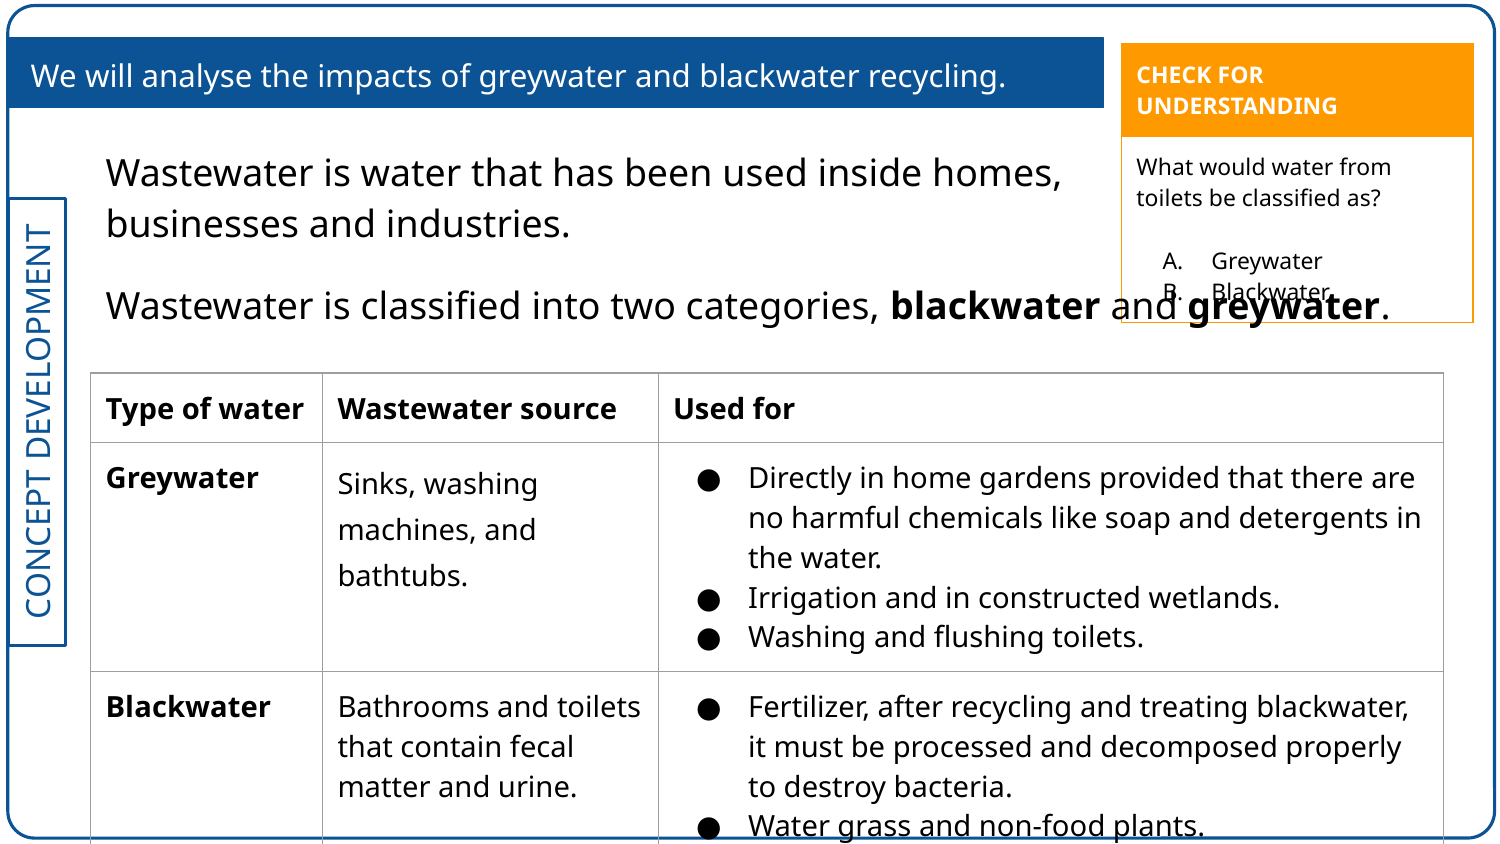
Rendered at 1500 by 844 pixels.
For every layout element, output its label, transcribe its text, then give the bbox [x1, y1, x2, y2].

table_cell Directly in home gardens provided that there are no harmful chemicals like soap and detergents in the water. Irrigation and in constructed wetlands. Washing and flushing toilets. [659, 443, 1443, 671]
subtitle We will analyse the impacts of greywater and blackwater recycling. [15, 43, 1097, 101]
table_cell Greywater [91, 443, 322, 671]
table_cell What would water from toilets be classified as? Greywater Blackwater [1122, 137, 1472, 322]
table_header CHECK FOR UNDERSTANDING [1122, 44, 1472, 135]
table_cell Sinks, washing machines, and bathtubs. [323, 443, 658, 671]
table_header Type of water [91, 374, 322, 442]
list Wastewater is water that has been used inside homes, businesses and industries. [90, 126, 1121, 260]
table_cell Fertilizer, after recycling and treating blackwater, it must be processed and decomposed properly to destroy bacteria. Water grass and non-food plants. [659, 672, 1443, 844]
table_cell Bathrooms and toilets that contain fecal matter and urine. [323, 672, 658, 844]
text_box Wastewater is classified into two categories, blackwater and greywater. [90, 260, 1454, 346]
table_cell Blackwater [91, 672, 322, 844]
table_header Wastewater source [323, 374, 658, 442]
table_header Used for [659, 374, 1443, 442]
